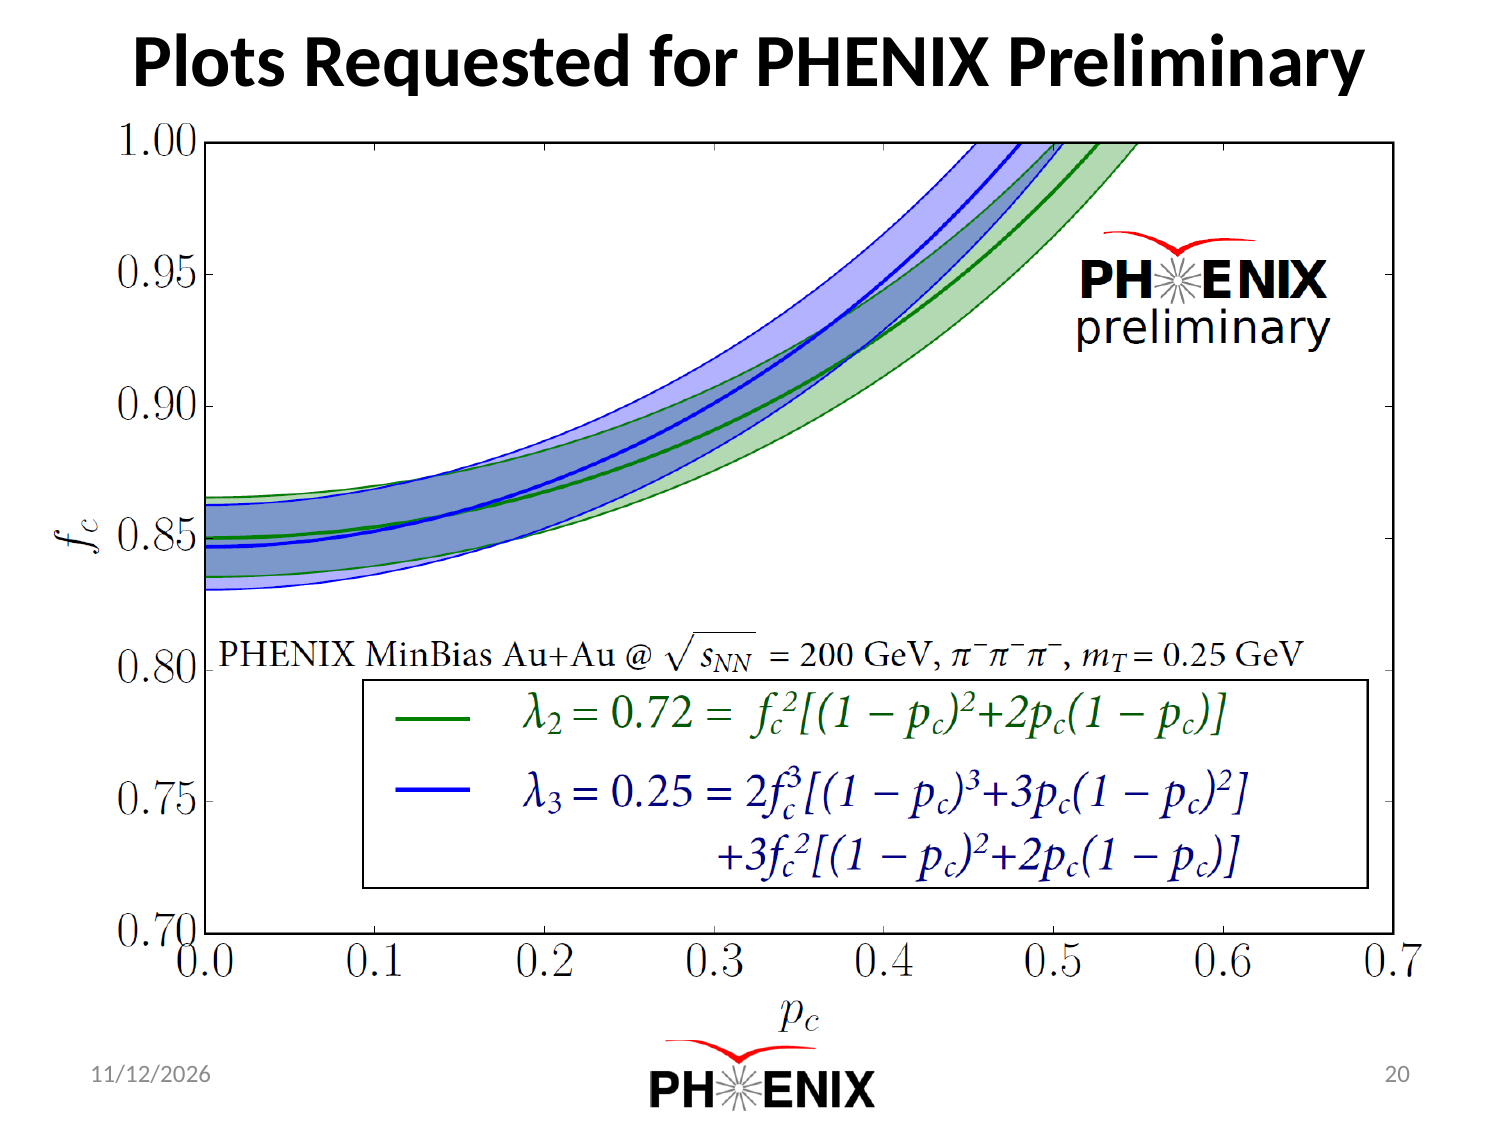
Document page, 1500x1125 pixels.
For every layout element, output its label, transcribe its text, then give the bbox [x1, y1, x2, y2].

picture [48, 96, 1426, 1111]
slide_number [75, 1049, 425, 1103]
text_box Plots Requested for PHENIX Preliminary [74, 0, 1425, 95]
slide_number 20 [1074, 1048, 1425, 1103]
